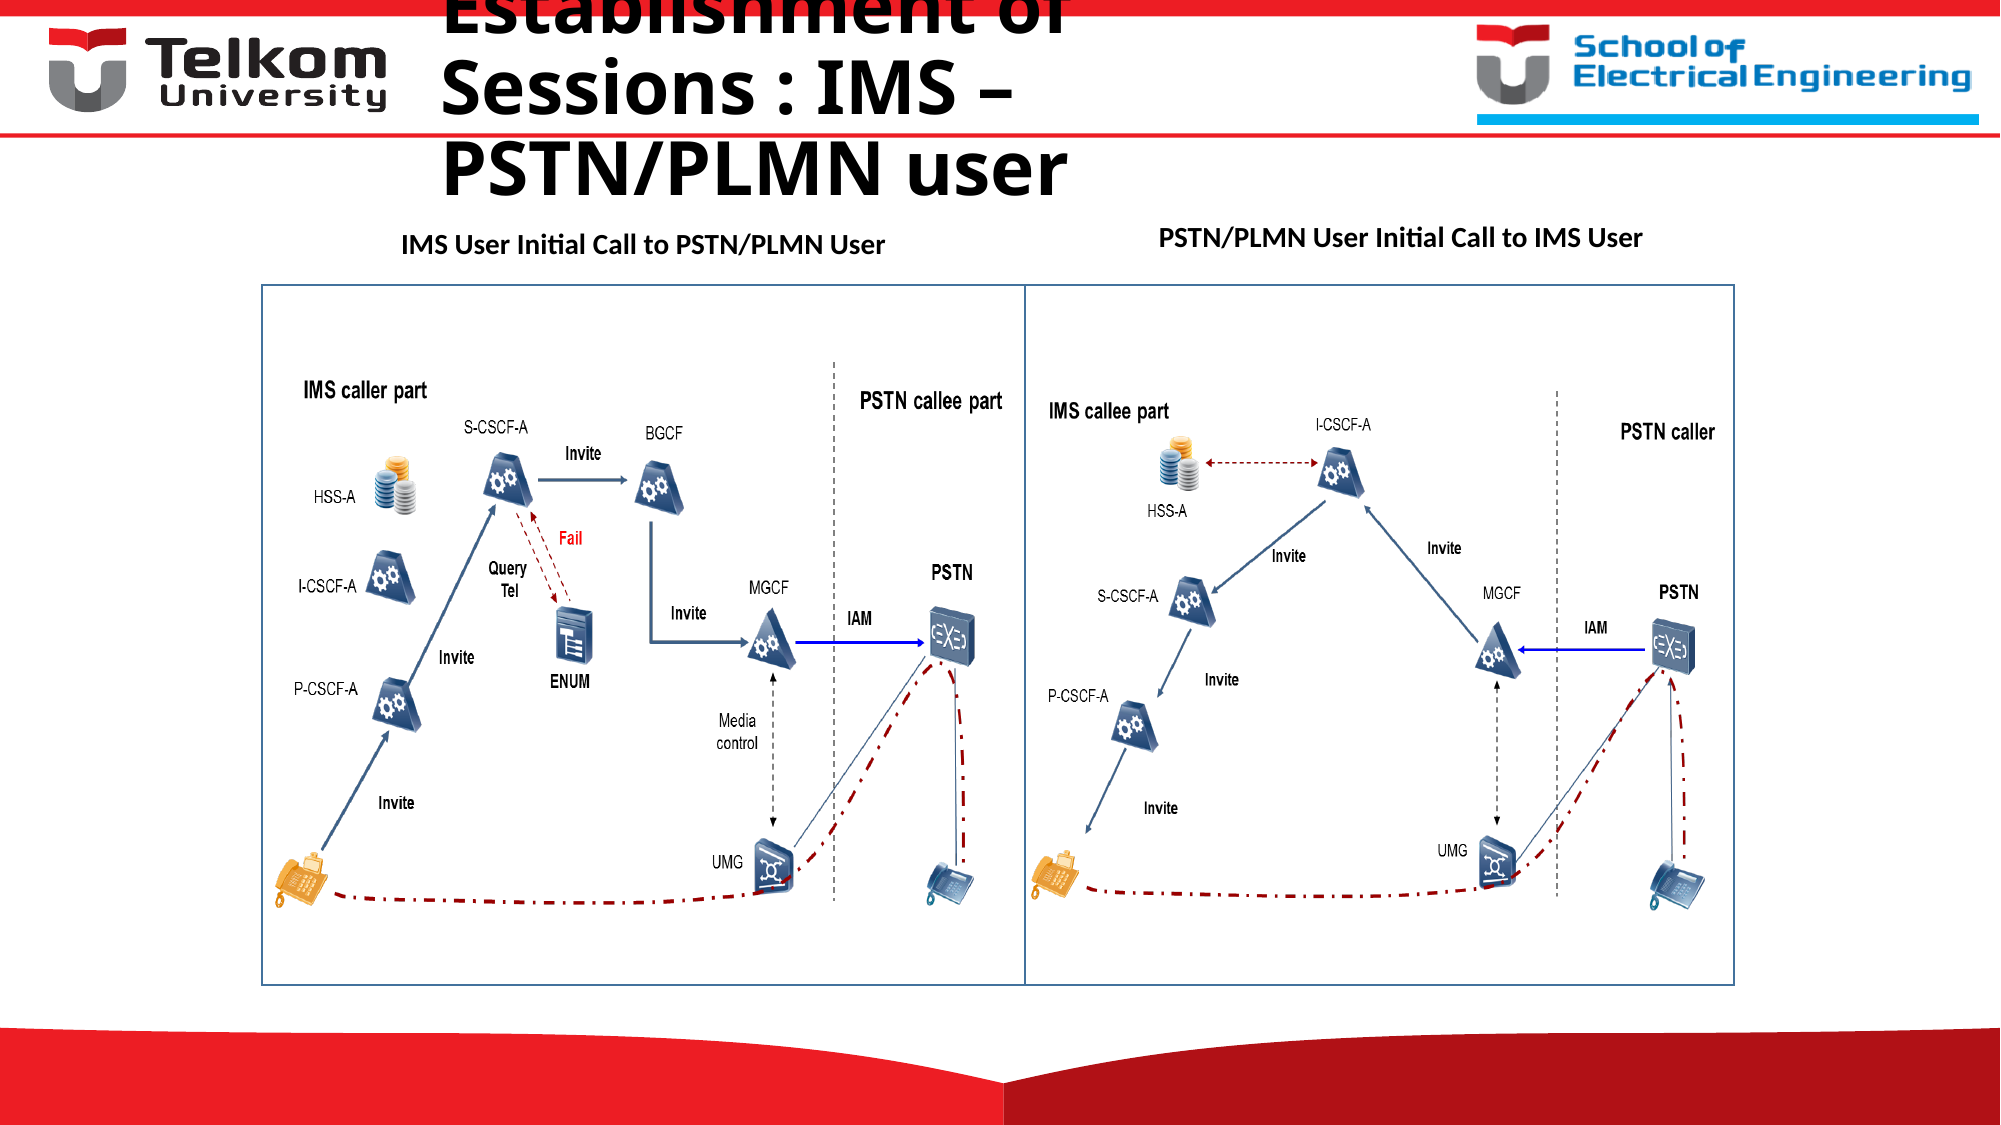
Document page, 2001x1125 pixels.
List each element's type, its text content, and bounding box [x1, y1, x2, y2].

title Establishment of Sessions : IMS – PSTN/PLMN user [425, 49, 1463, 132]
text_box IMS User Initial Call to PSTN/PLMN User [386, 217, 902, 268]
text_box [1024, 284, 1735, 986]
picture [1466, 24, 1979, 125]
text_box [261, 284, 1024, 986]
picture [1031, 388, 1725, 913]
text_box PSTN/PLMN User Initial Call to IMS User [1144, 210, 1660, 261]
picture [274, 362, 1013, 908]
